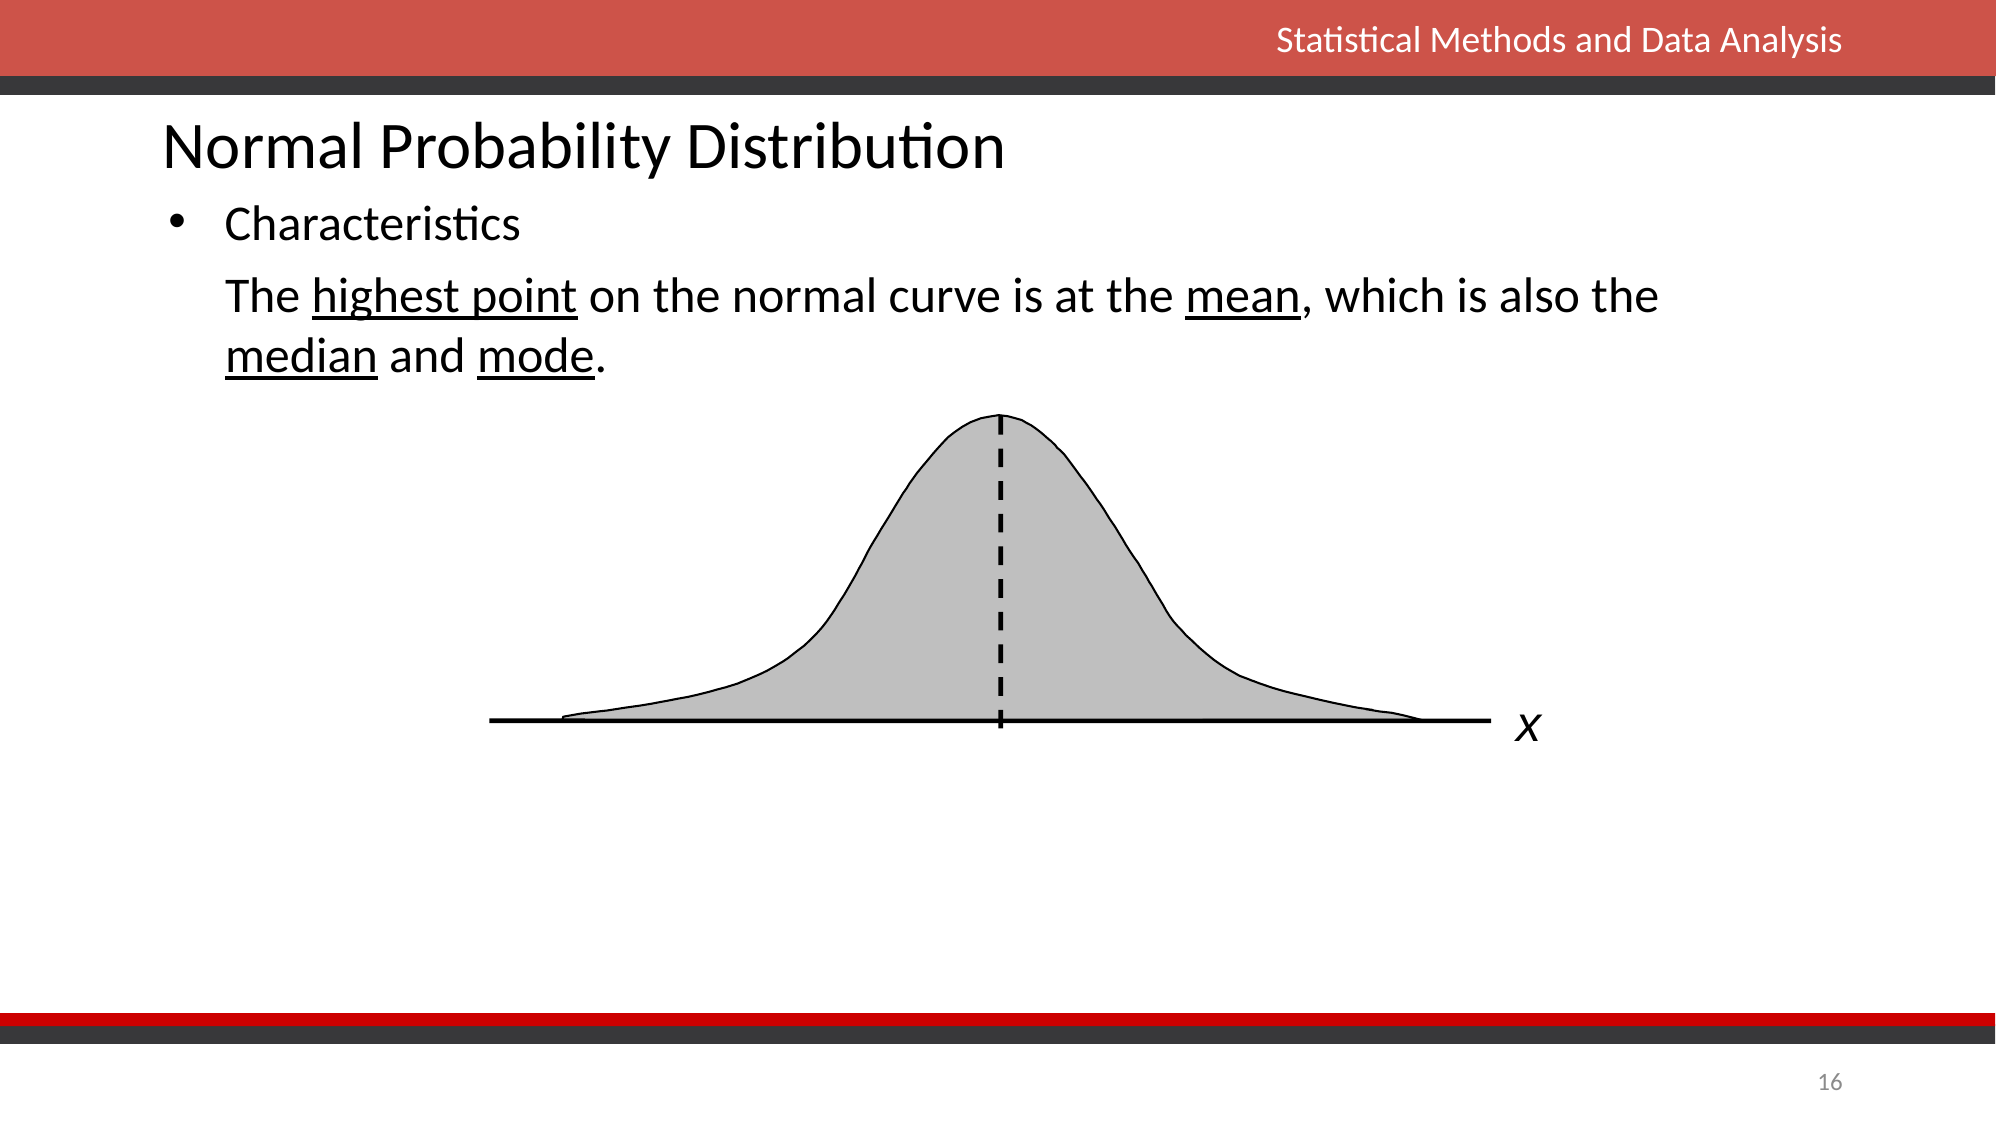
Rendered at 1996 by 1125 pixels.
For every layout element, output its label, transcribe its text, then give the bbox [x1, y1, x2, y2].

picture [0, 76, 1996, 95]
text_box Normal Probability Distribution [148, 103, 1844, 199]
text_box [562, 415, 1422, 720]
picture [0, 1027, 1996, 1044]
text_box x [1501, 684, 1556, 760]
text_box The highest point on the normal curve is at the mean, which is also the median and mode. [210, 240, 1776, 406]
text_box Characteristics [153, 199, 919, 269]
slide_number 16 [1755, 1057, 1858, 1103]
